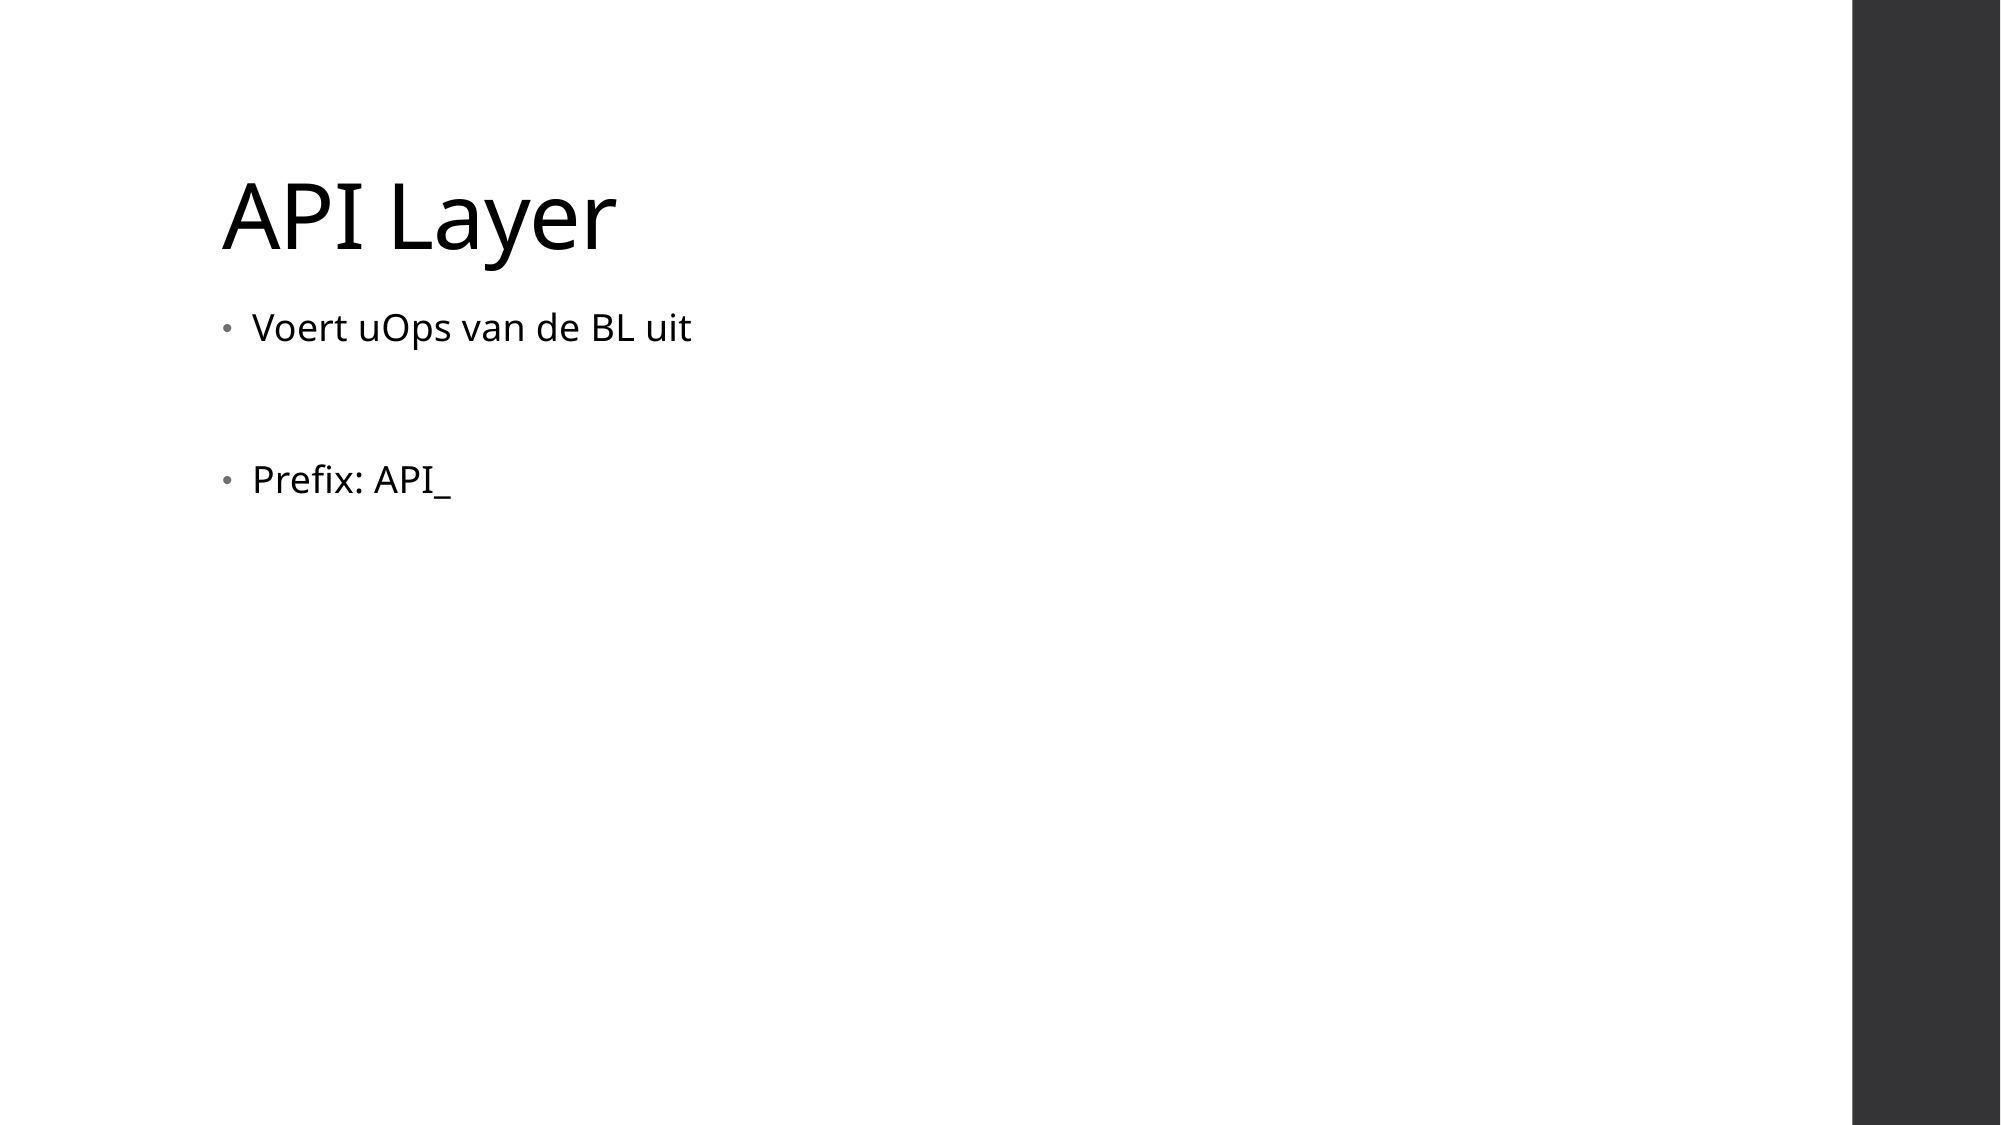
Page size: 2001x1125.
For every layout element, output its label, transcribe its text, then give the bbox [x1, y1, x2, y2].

title API Layer [206, 60, 1797, 278]
list Voert uOps van de BL uit Prefix: API_ [206, 299, 1617, 1014]
